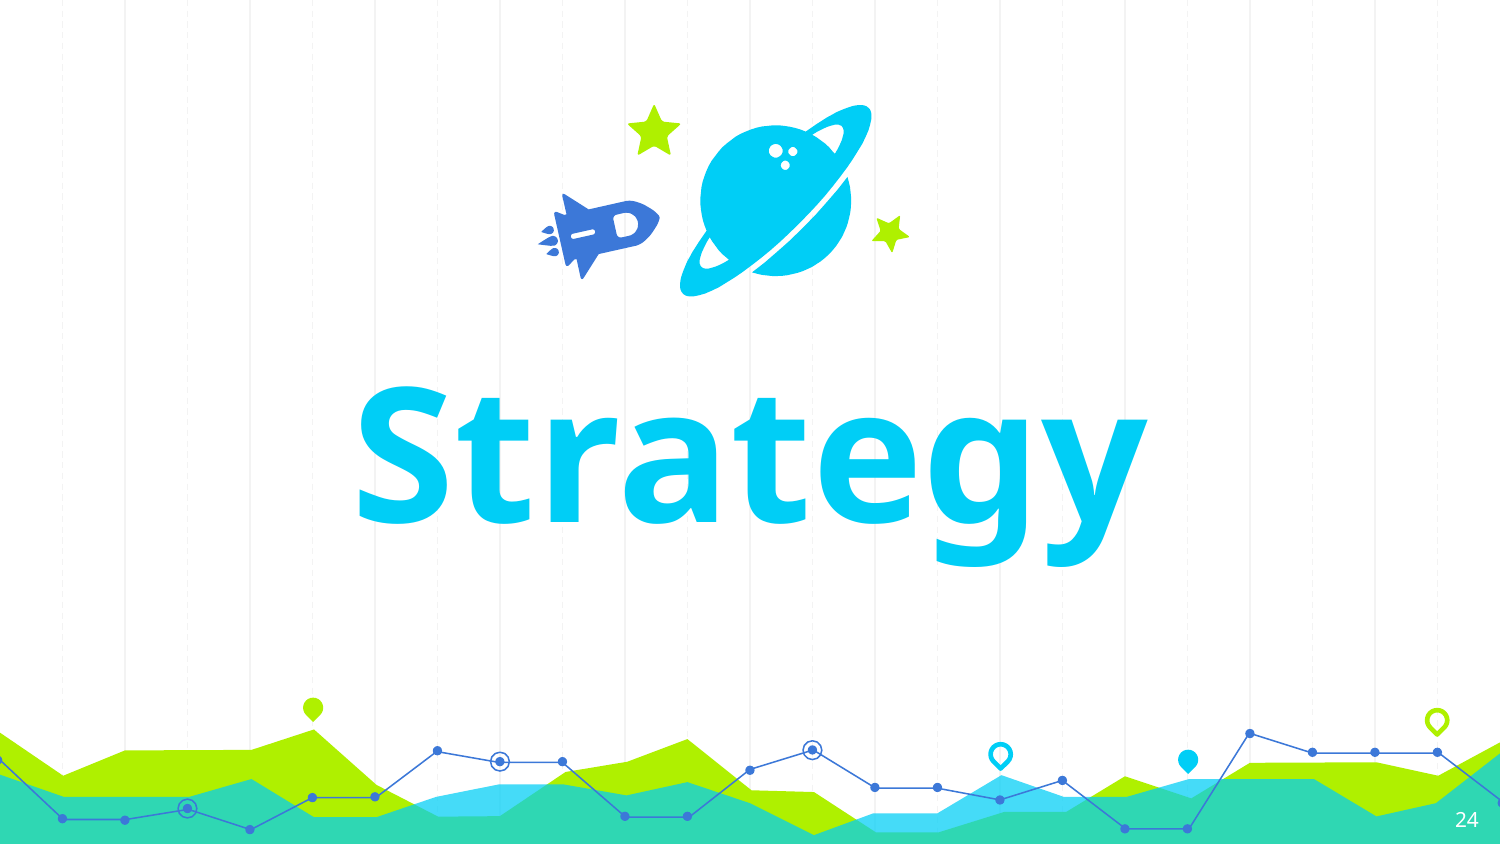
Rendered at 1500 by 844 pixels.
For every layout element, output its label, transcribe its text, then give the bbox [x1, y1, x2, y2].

text_box [628, 105, 674, 155]
text_box [877, 215, 909, 253]
title Strategy [112, 384, 1388, 575]
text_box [547, 182, 645, 280]
slide_number ‹#› [1403, 791, 1494, 844]
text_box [679, 104, 872, 297]
